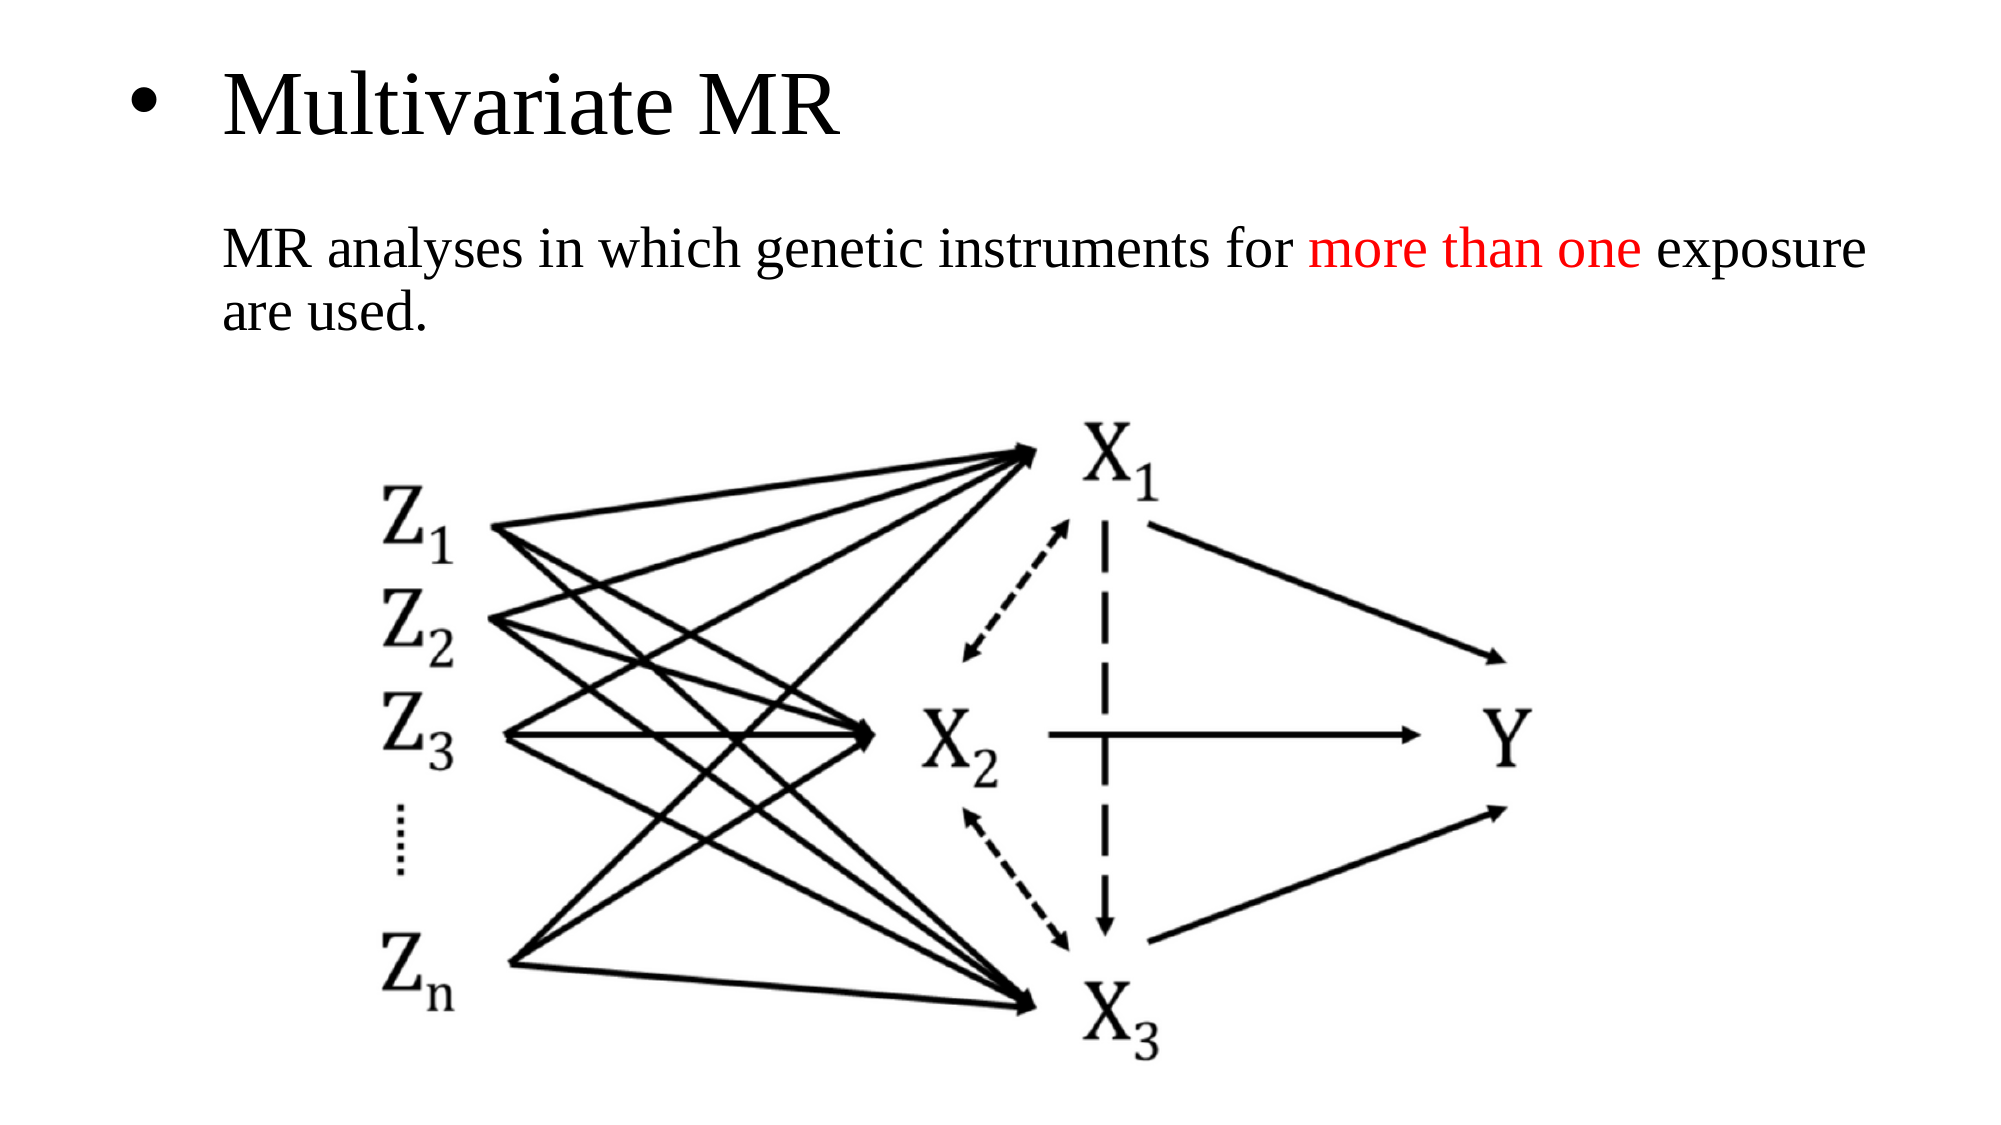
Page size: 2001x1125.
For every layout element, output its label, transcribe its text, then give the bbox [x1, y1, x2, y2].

title Multivariate MR MR analyses in which genetic instruments for more than one exposure are used. [113, 75, 1892, 393]
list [271, 377, 1607, 1092]
